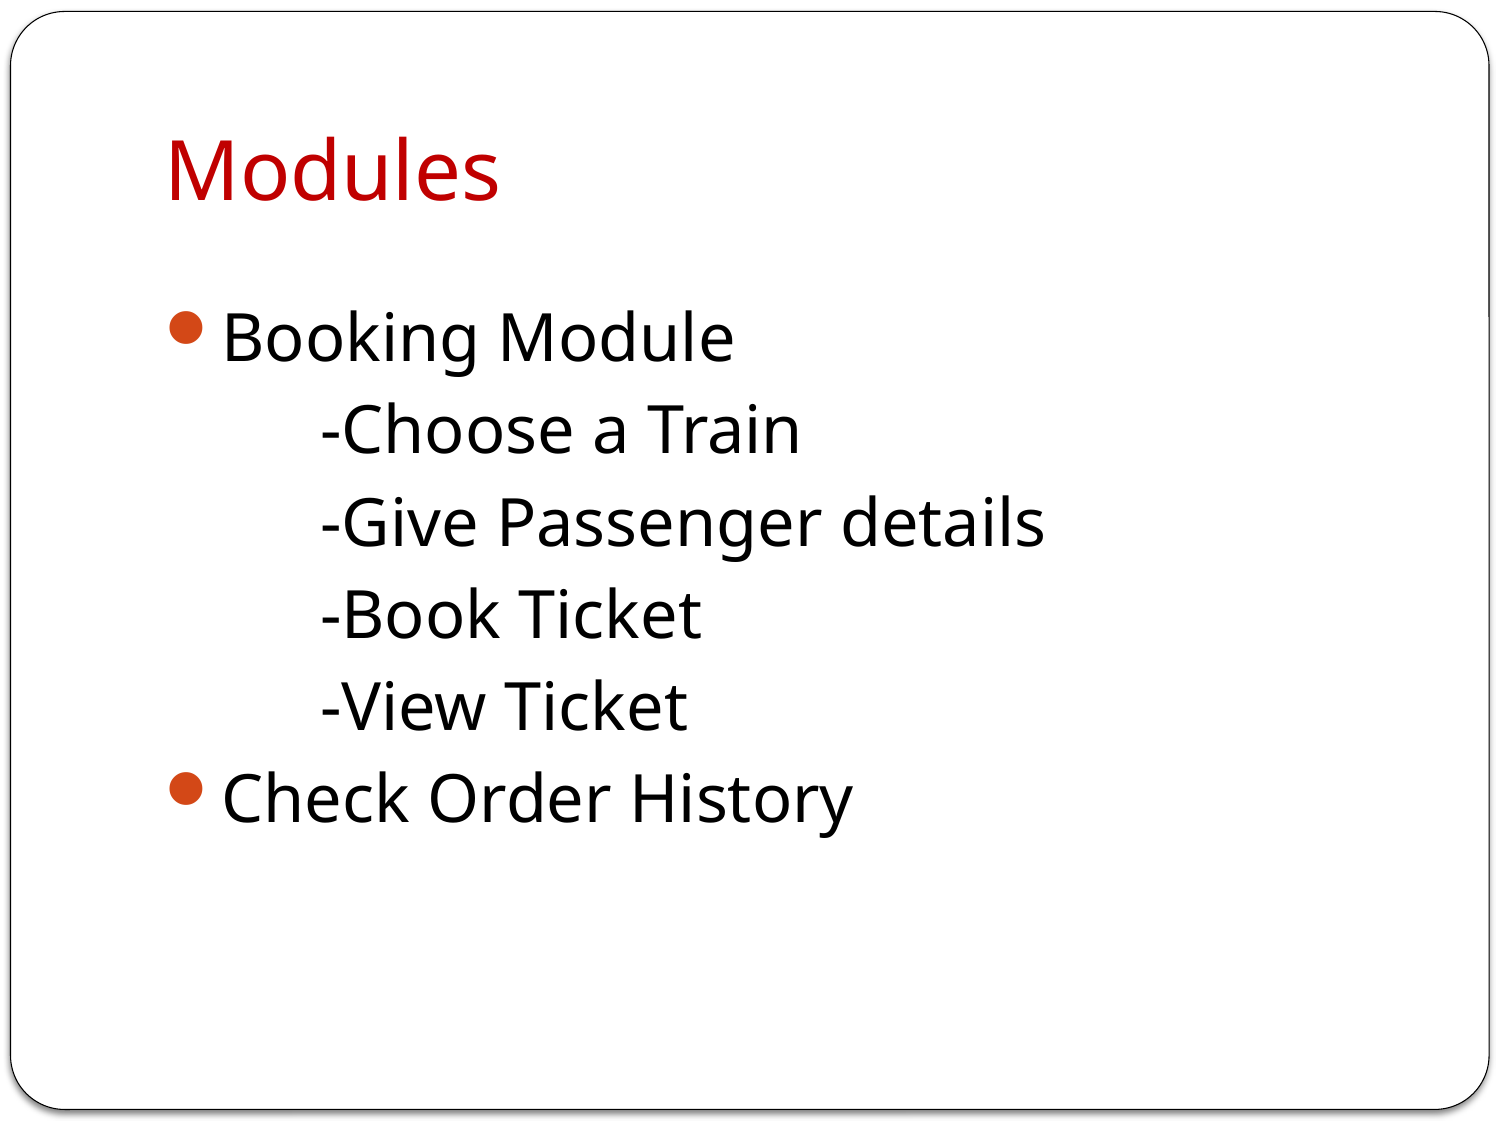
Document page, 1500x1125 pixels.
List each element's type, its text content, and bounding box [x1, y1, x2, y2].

list Booking Module -Choose a Train -Give Passenger details -Book Ticket -View Ticket Check Order History [150, 287, 1425, 1038]
title Modules [150, 45, 1425, 233]
